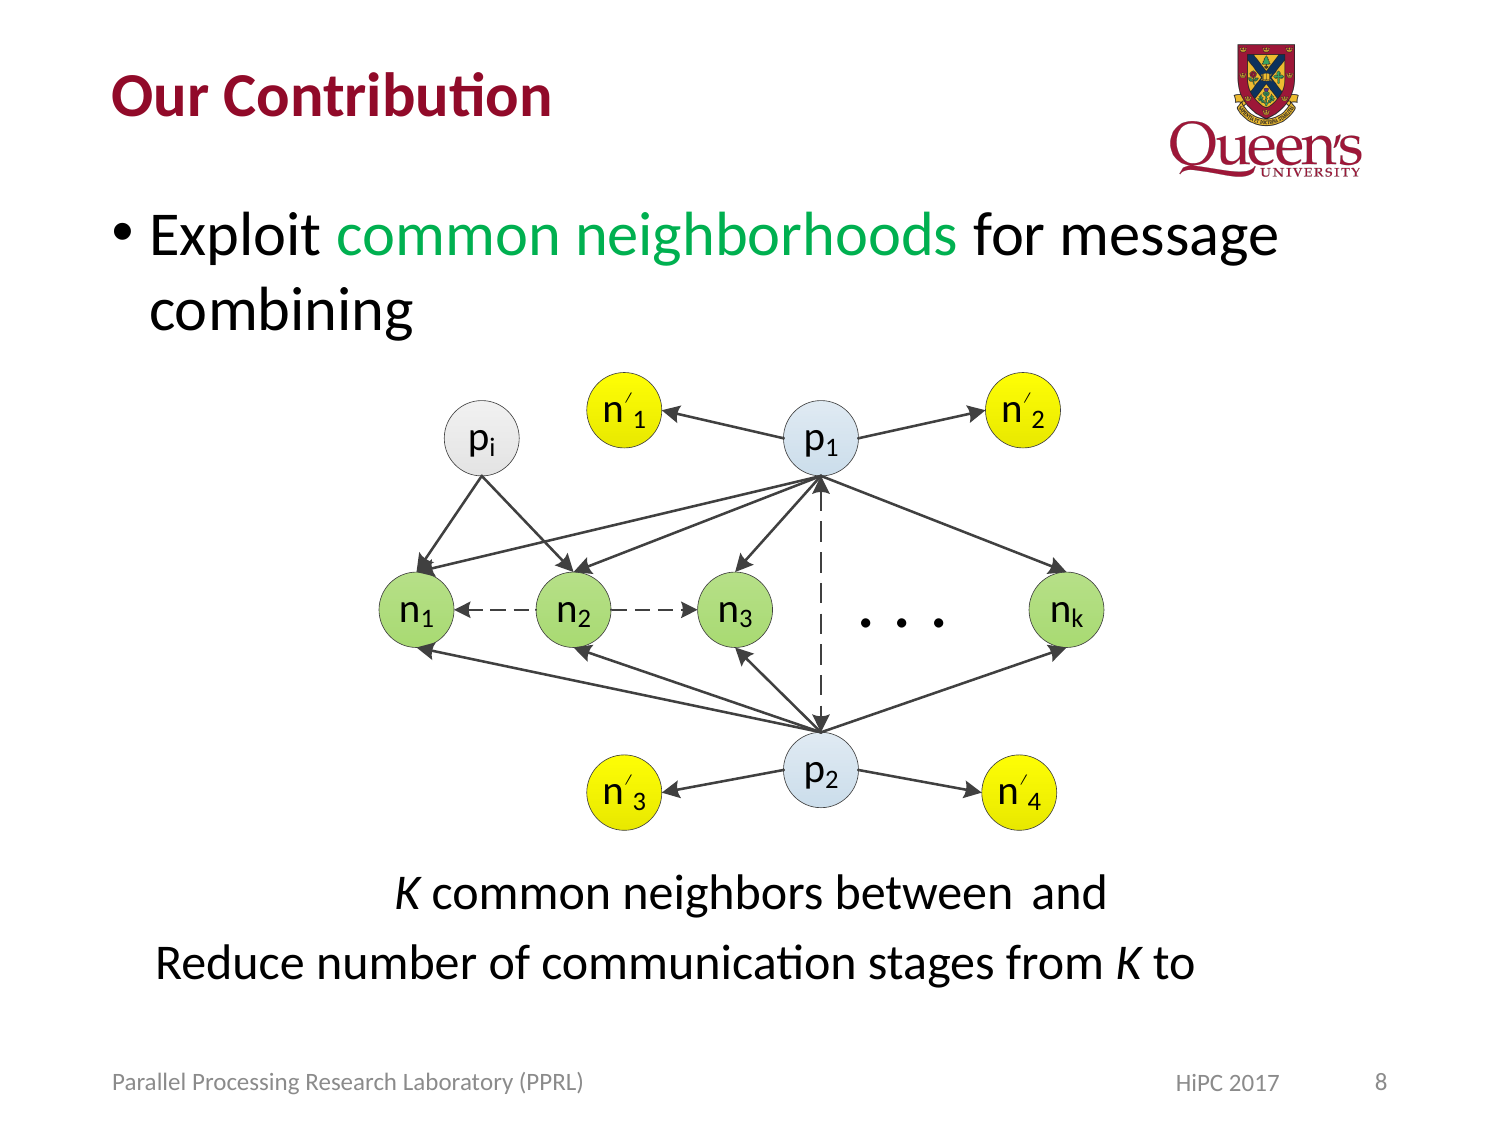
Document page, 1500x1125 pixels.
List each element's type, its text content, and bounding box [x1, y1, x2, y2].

picture [375, 369, 1108, 834]
list Exploit common neighborhoods for message combining [111, 193, 1425, 1028]
slide_number 8 [1288, 1065, 1388, 1125]
picture [1143, 17, 1388, 193]
title Our Contribution [111, 22, 1117, 178]
footer Parallel Processing Research Laboratory (PPRL) [112, 1065, 634, 1125]
